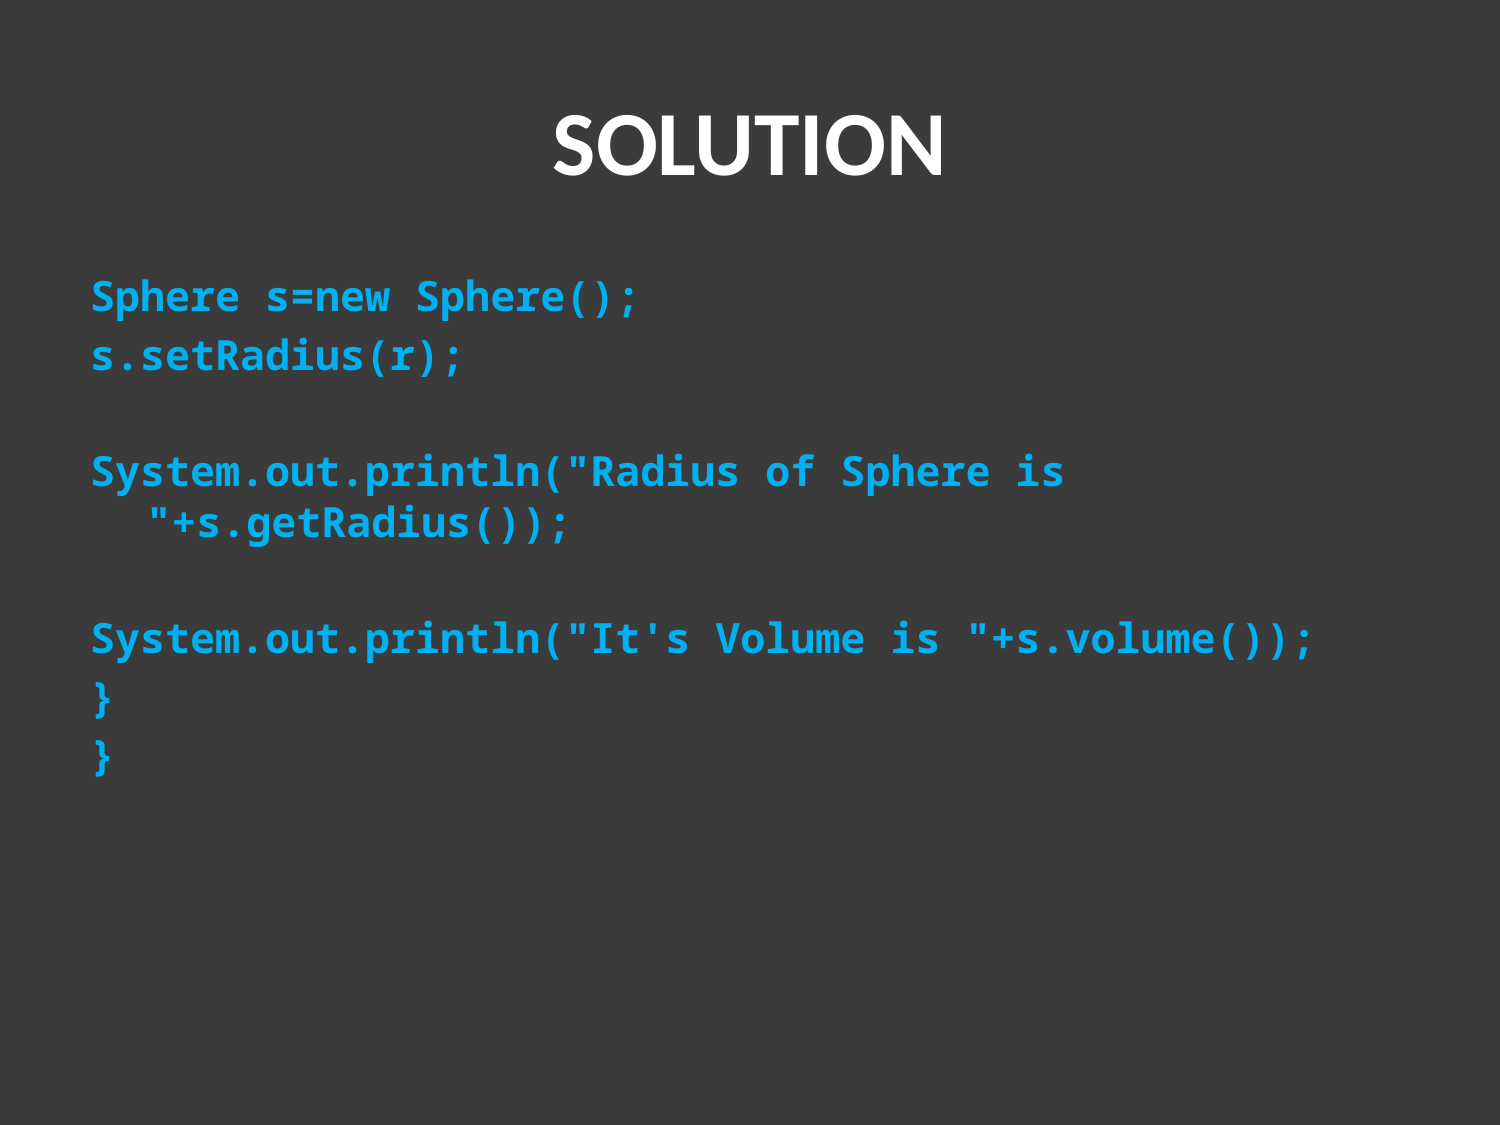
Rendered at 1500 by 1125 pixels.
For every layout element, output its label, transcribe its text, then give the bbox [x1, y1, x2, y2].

list Sphere s=new Sphere(); s.setRadius(r); System.out.println("Radius of Sphere is "+s.getRadius()); System.out.println("It's Volume is "+s.volume()); } } [75, 262, 1425, 1005]
title SOLUTION [75, 45, 1425, 233]
